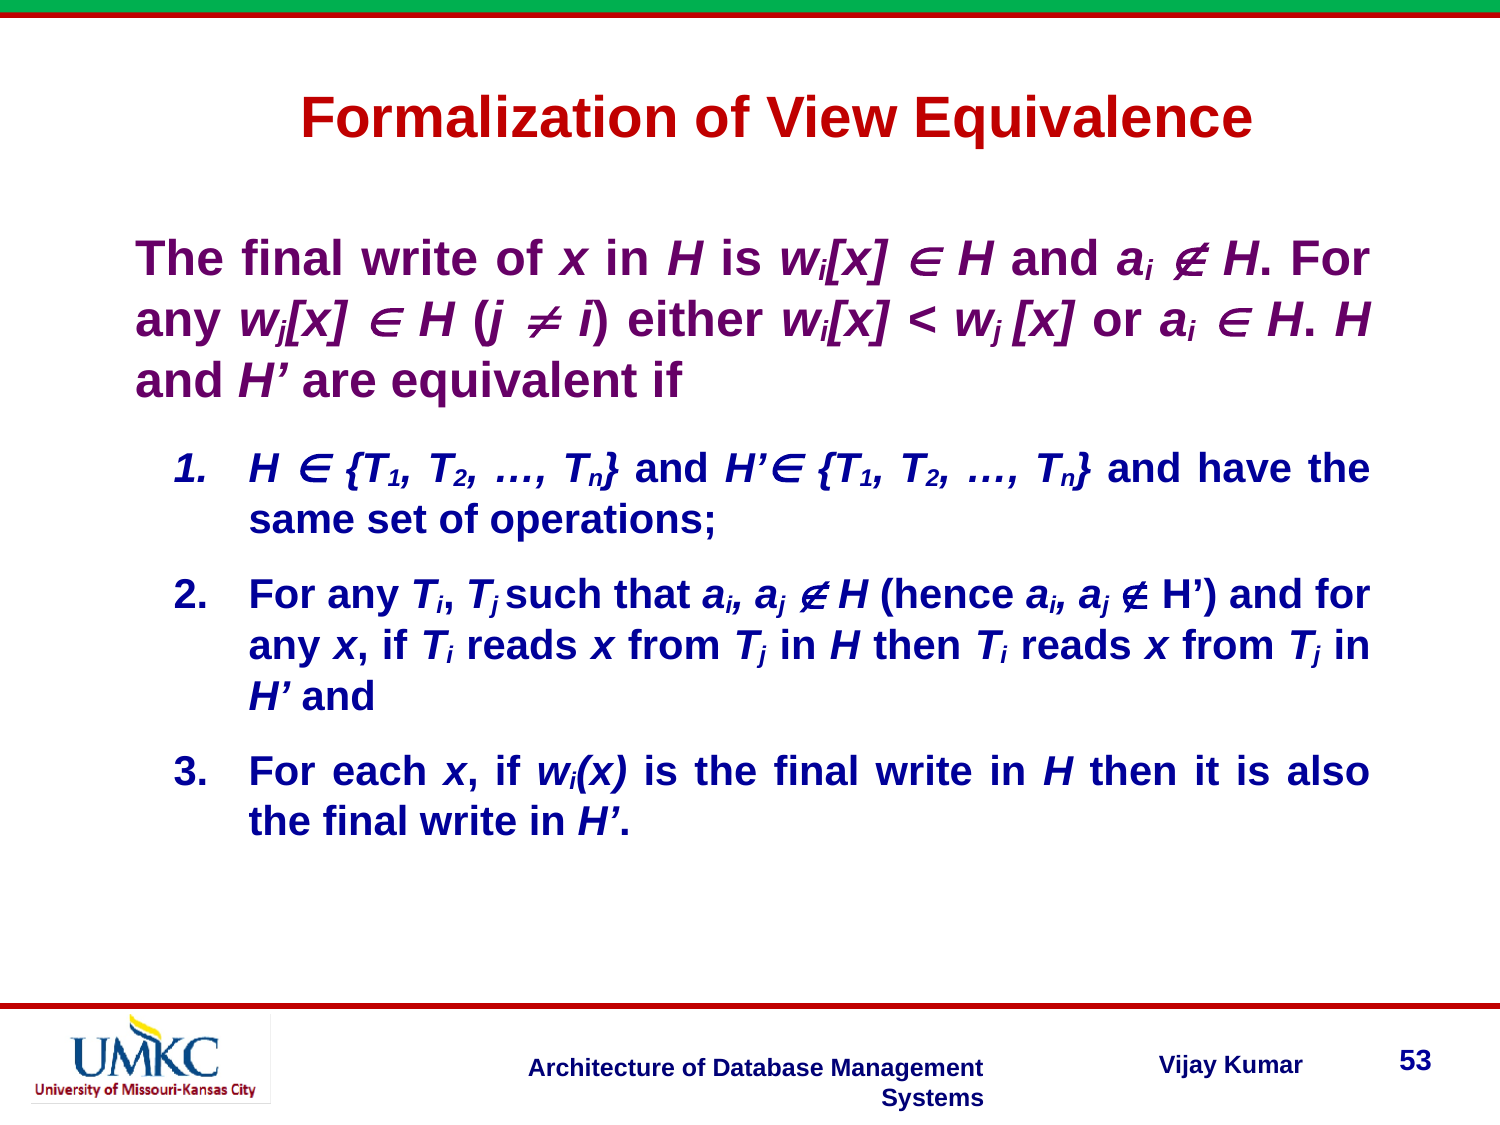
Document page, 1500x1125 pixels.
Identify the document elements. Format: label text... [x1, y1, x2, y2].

picture [31, 1014, 271, 1106]
text_box The final write of x in H is wi[x]  H and ai  H. For any wj[x]  H (j  i) either wi[x] < wj [x] or ai  H. H and H’ are equivalent if H  {T1, T2, …, Tn} and H’ {T1, T2, …, Tn} and have the same set of operations; For any Ti, Tj such that ai, aj  H (hence ai, aj  H’) and for any x, if Ti reads x from Tj in H then Ti reads x from Tj in H’ and For each x, if wi(x) is the final write in H then it is also the final write in H’. [119, 218, 1386, 852]
title Formalization of View Equivalence [178, 62, 1377, 167]
slide_number 53 [1348, 1034, 1447, 1074]
